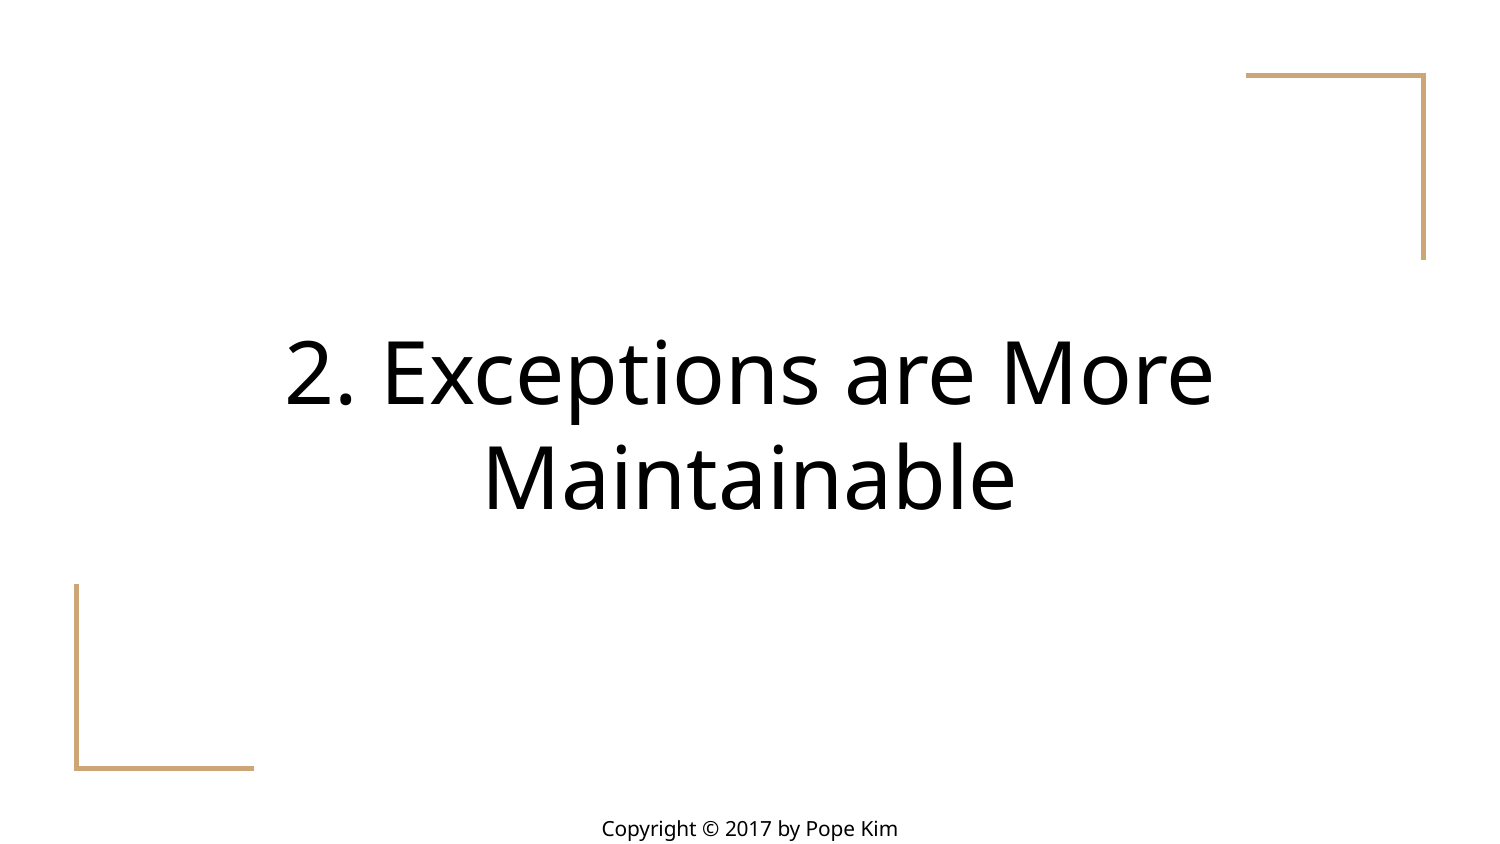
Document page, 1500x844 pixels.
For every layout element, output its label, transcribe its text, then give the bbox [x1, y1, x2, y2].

title 2. Exceptions are More Maintainable [126, 296, 1374, 548]
